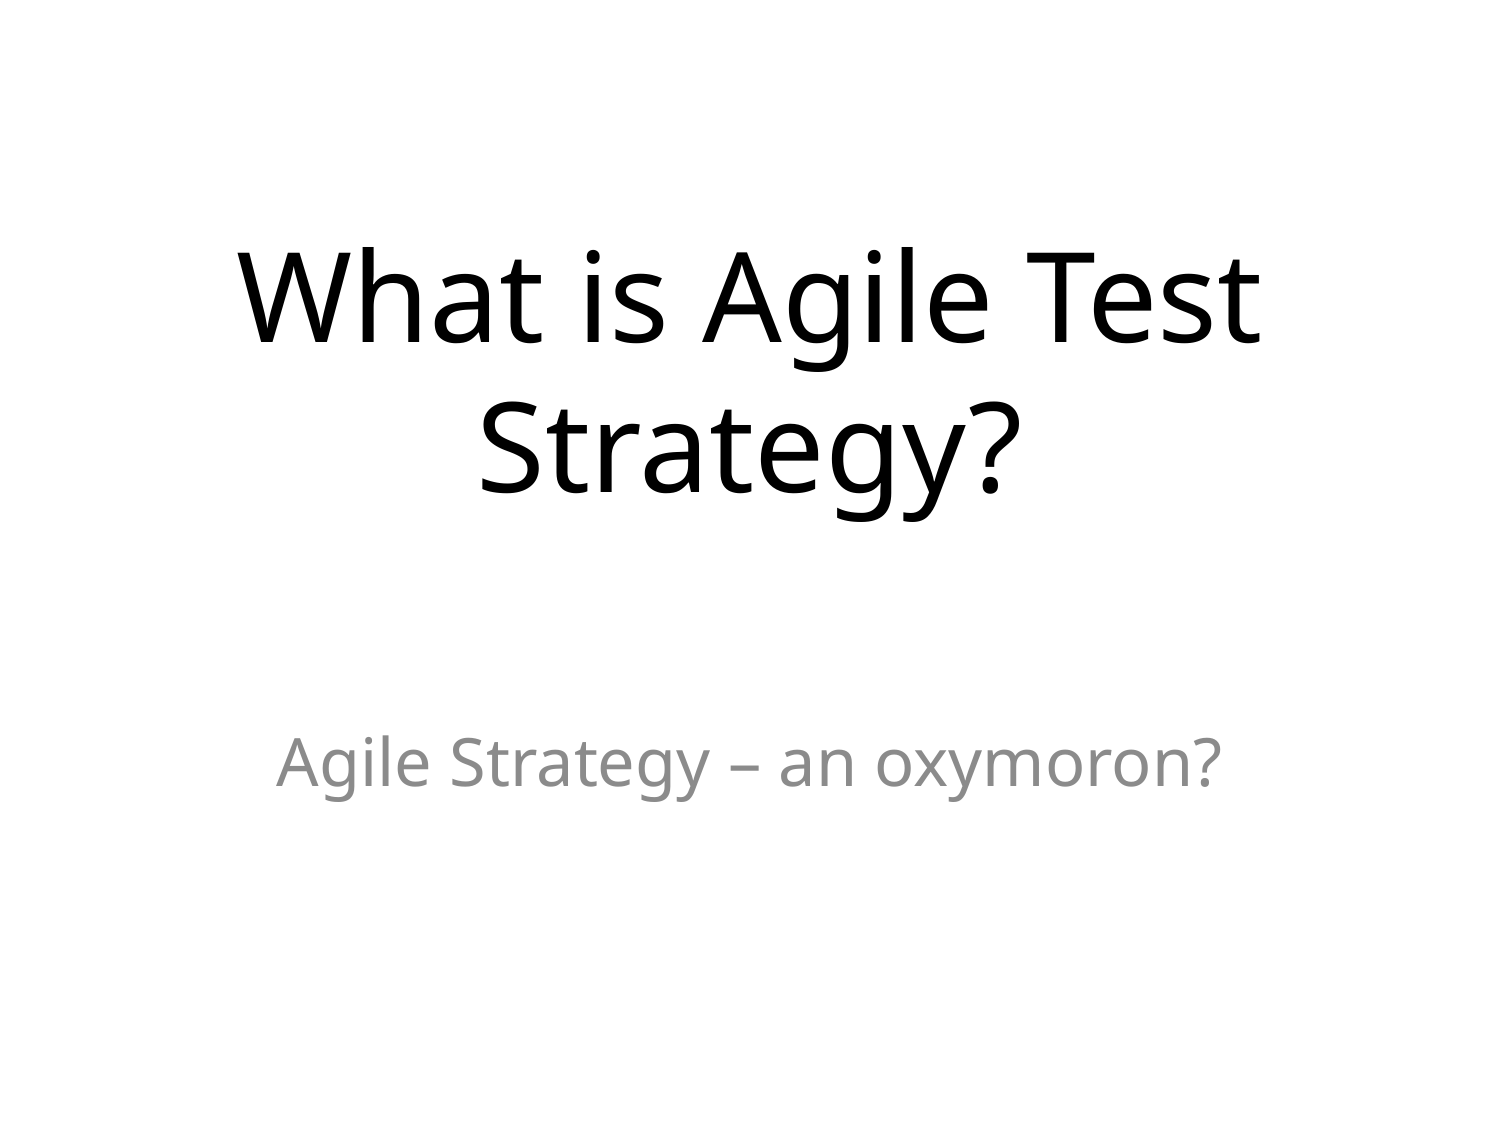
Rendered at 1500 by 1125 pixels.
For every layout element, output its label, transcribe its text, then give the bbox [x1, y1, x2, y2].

subtitle Agile Strategy – an oxymoron? [224, 711, 1276, 1000]
title What is Agile Test Strategy? [112, 42, 1388, 693]
